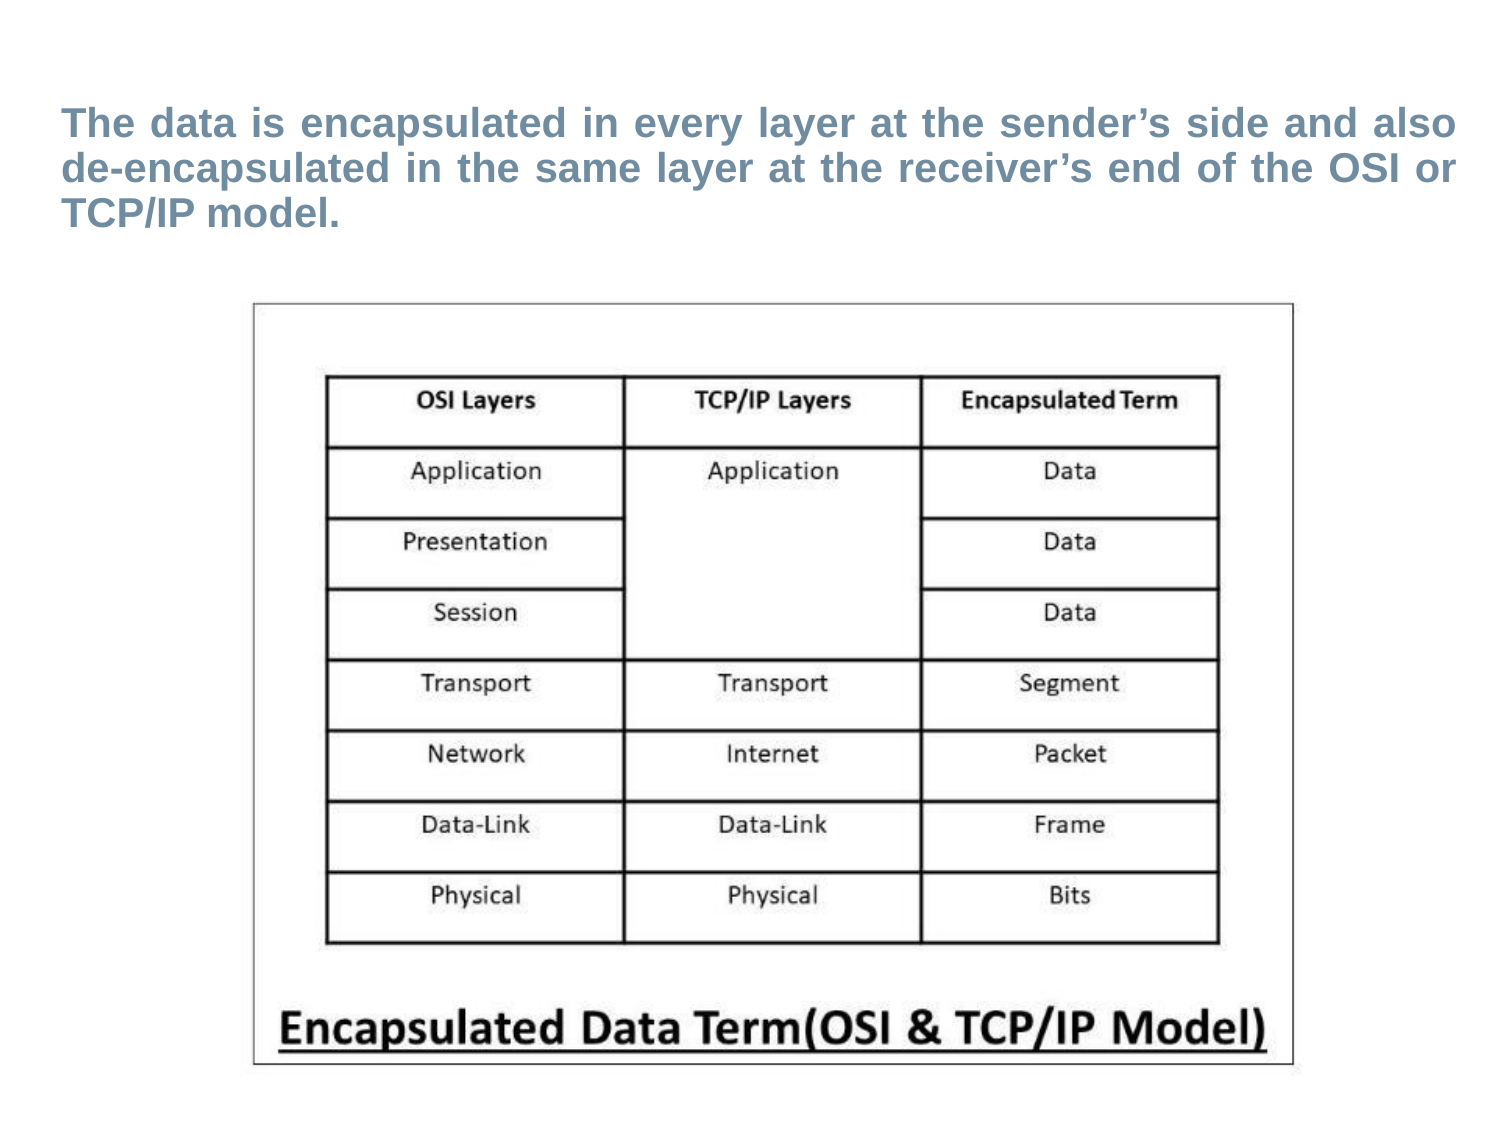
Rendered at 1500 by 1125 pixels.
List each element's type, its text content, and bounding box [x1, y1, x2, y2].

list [216, 266, 1330, 1101]
title The data is encapsulated in every layer at the sender’s side and also de-encapsulated in the same layer at the receiver’s end of the OSI or TCP/IP model. [47, 105, 1471, 244]
